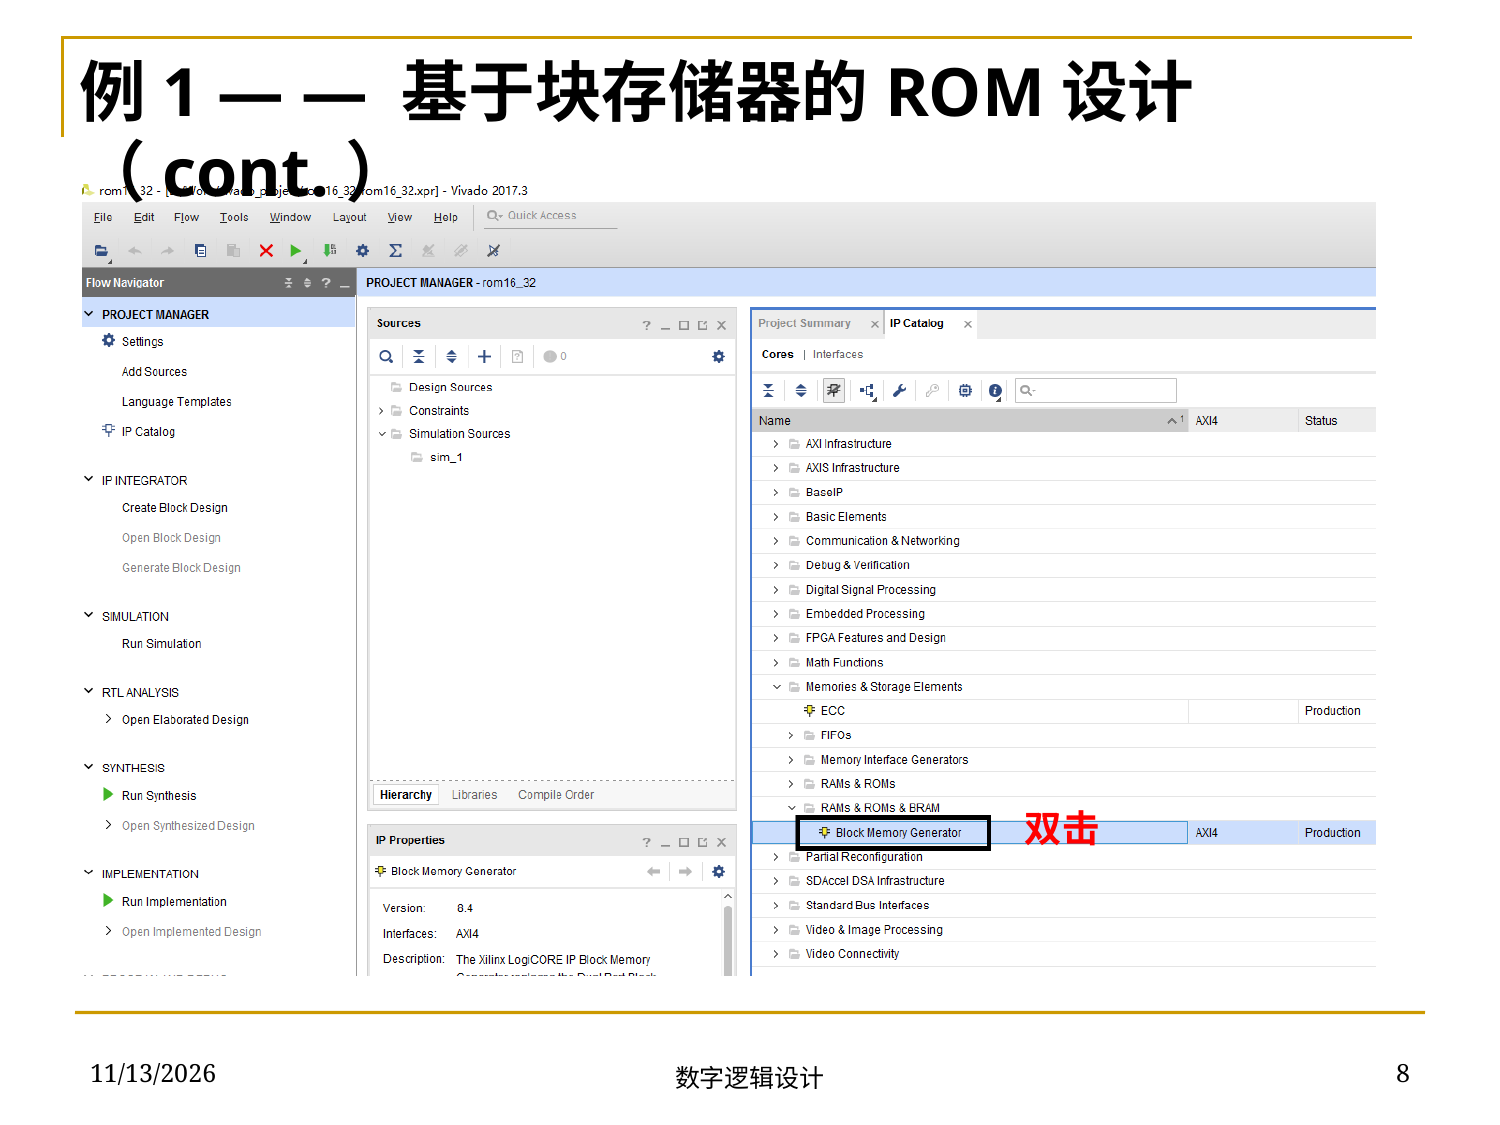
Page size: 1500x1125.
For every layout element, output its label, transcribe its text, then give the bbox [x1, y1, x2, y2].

picture [82, 184, 1377, 977]
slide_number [74, 1023, 426, 1100]
text_box 例1 — — 基于块存储器的ROM设计（cont.） [64, 42, 1459, 218]
slide_number 8 [1074, 1023, 1426, 1100]
footer 数字逻辑设计 [512, 1024, 988, 1101]
